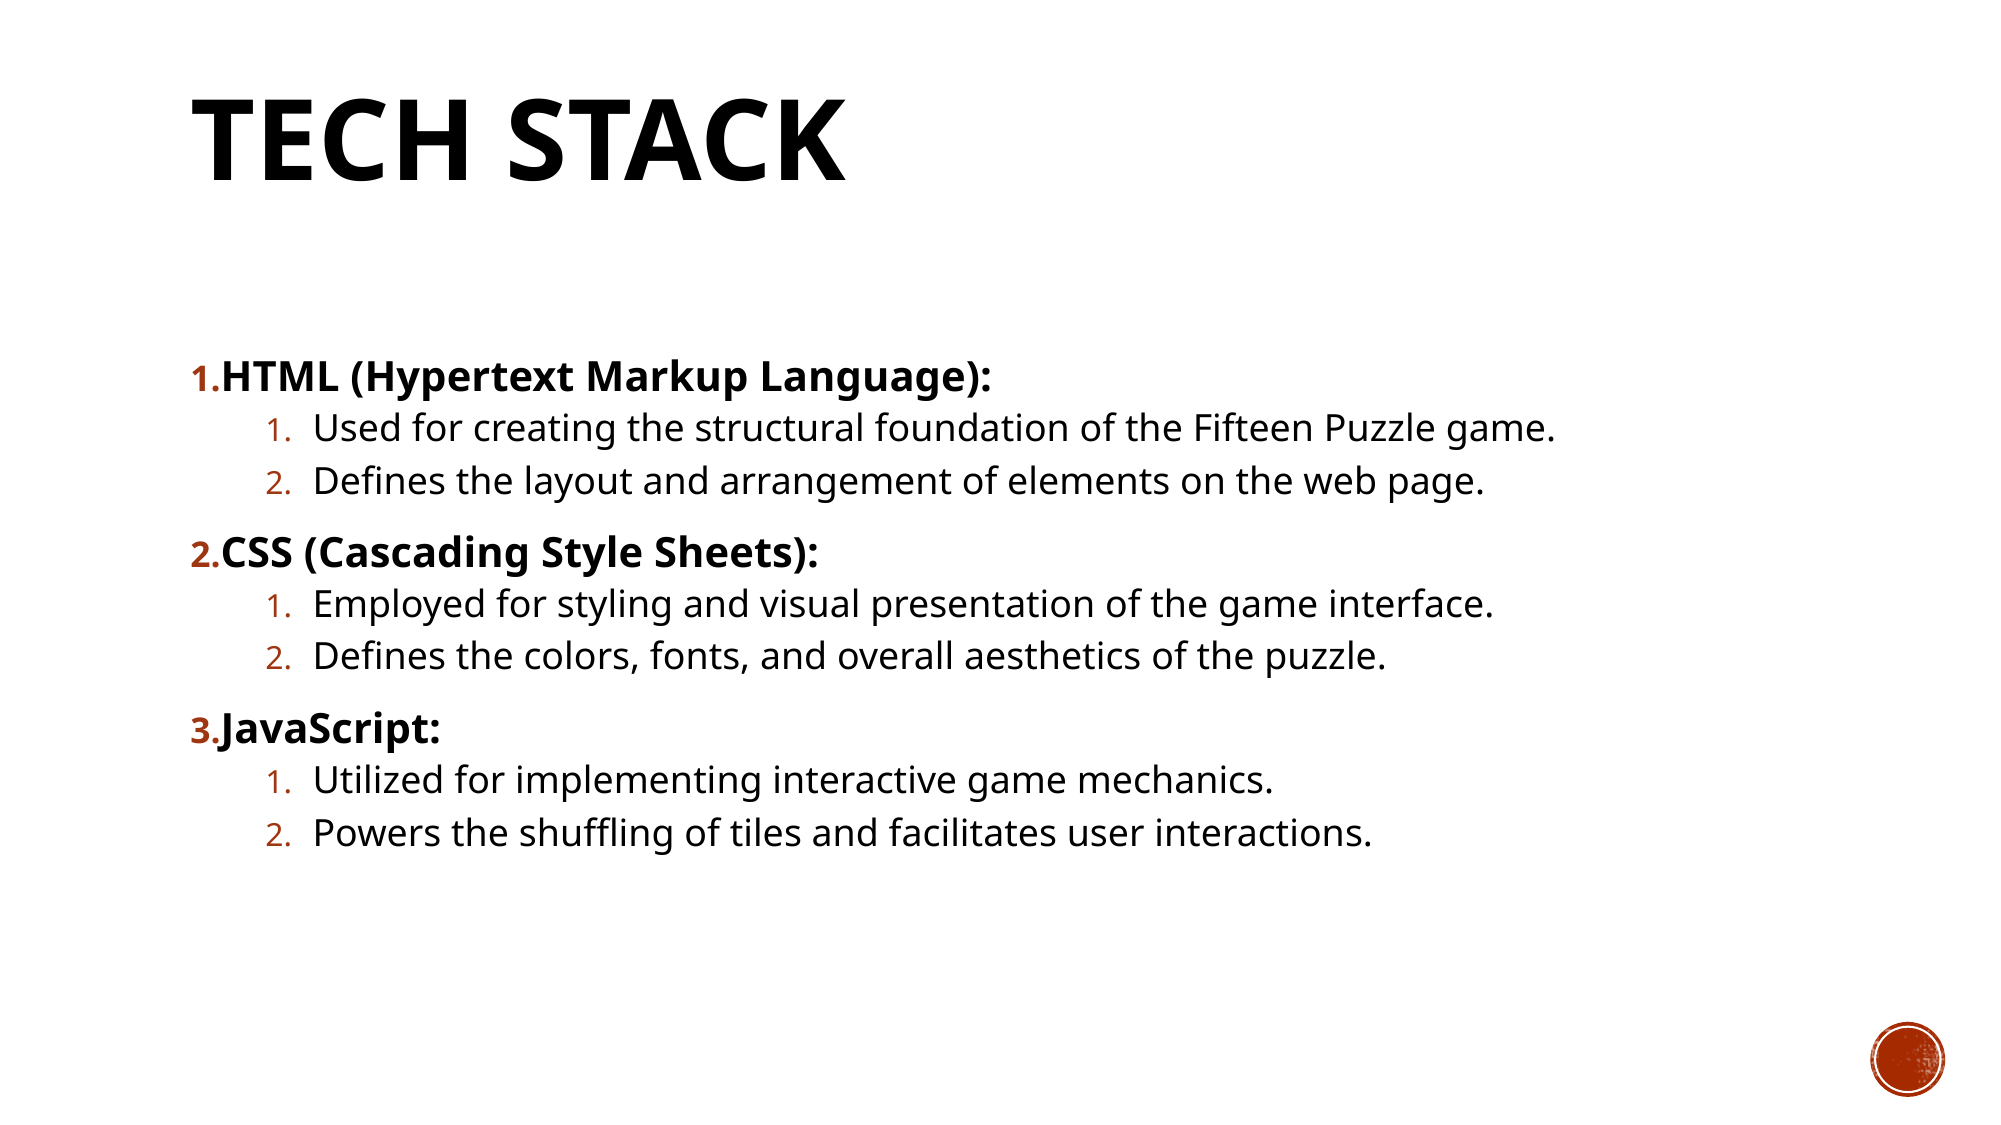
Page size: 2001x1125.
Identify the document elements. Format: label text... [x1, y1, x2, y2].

title Tech Stack [175, 79, 1826, 344]
list HTML (Hypertext Markup Language): Used for creating the structural foundation of the Fifteen Puzzle game. Defines the layout and arrangement of elements on the web page. CSS (Cascading Style Sheets): Employed for styling and visual presentation of the game interface. Defines the colors, fonts, and overall aesthetics of the puzzle. JavaScript: Utilized for implementing interactive game mechanics. Powers the shuffling of tiles and facilitates user interactions. [175, 348, 1826, 1013]
